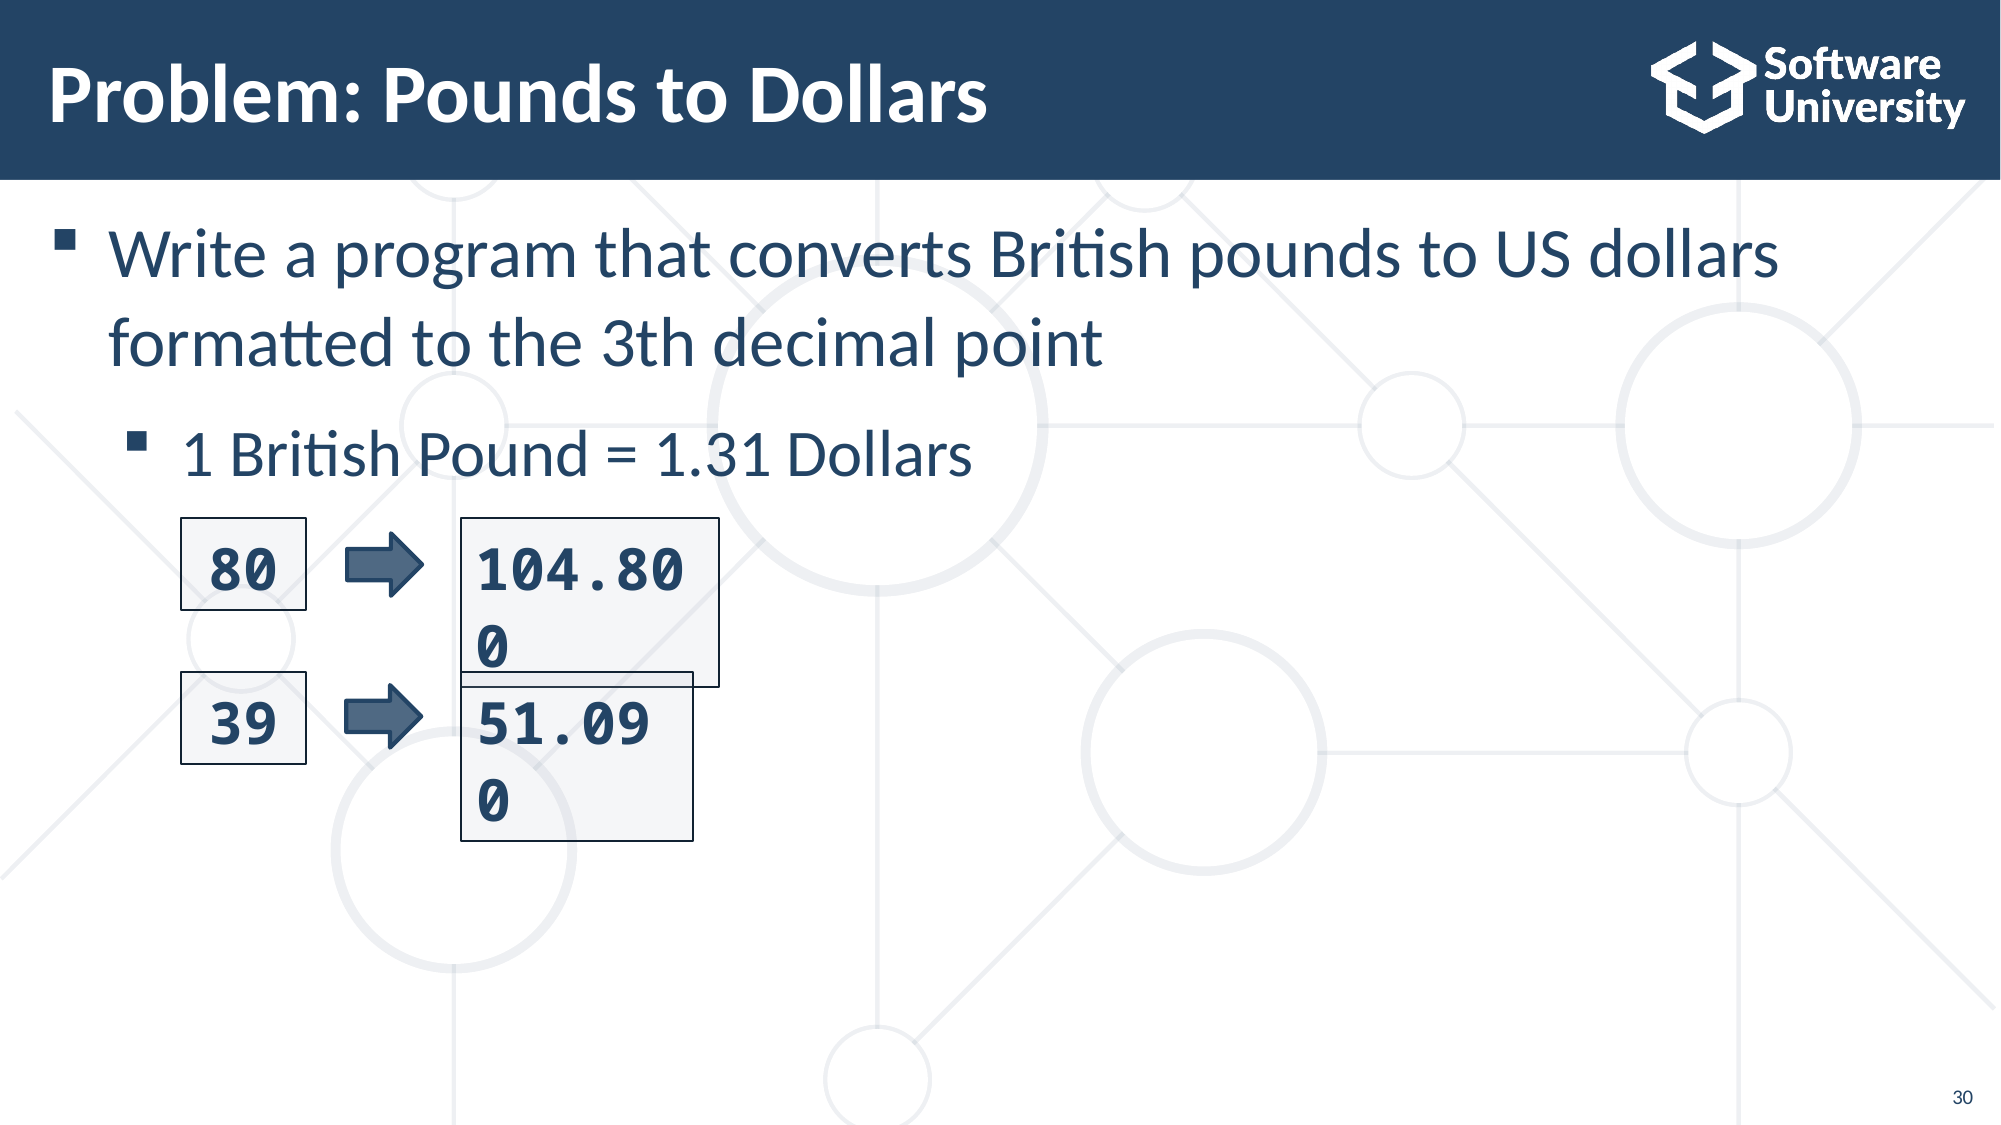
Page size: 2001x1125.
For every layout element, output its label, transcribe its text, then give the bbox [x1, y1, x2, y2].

text_box 80 [180, 518, 307, 610]
text_box [344, 683, 424, 750]
title Problem: Pounds to Dollars [31, 16, 1625, 162]
slide_number 30 [1927, 1067, 1989, 1117]
text_box [345, 531, 425, 598]
text_box 104.800 [460, 518, 720, 687]
picture [1651, 41, 1966, 134]
text_box 51.090 [461, 672, 694, 841]
text_box 39 [180, 672, 307, 764]
list Write a program that converts British pounds to US dollars formatted to the 3th decimal point 1 British Pound = 1.31 Dollars [31, 196, 1970, 1104]
